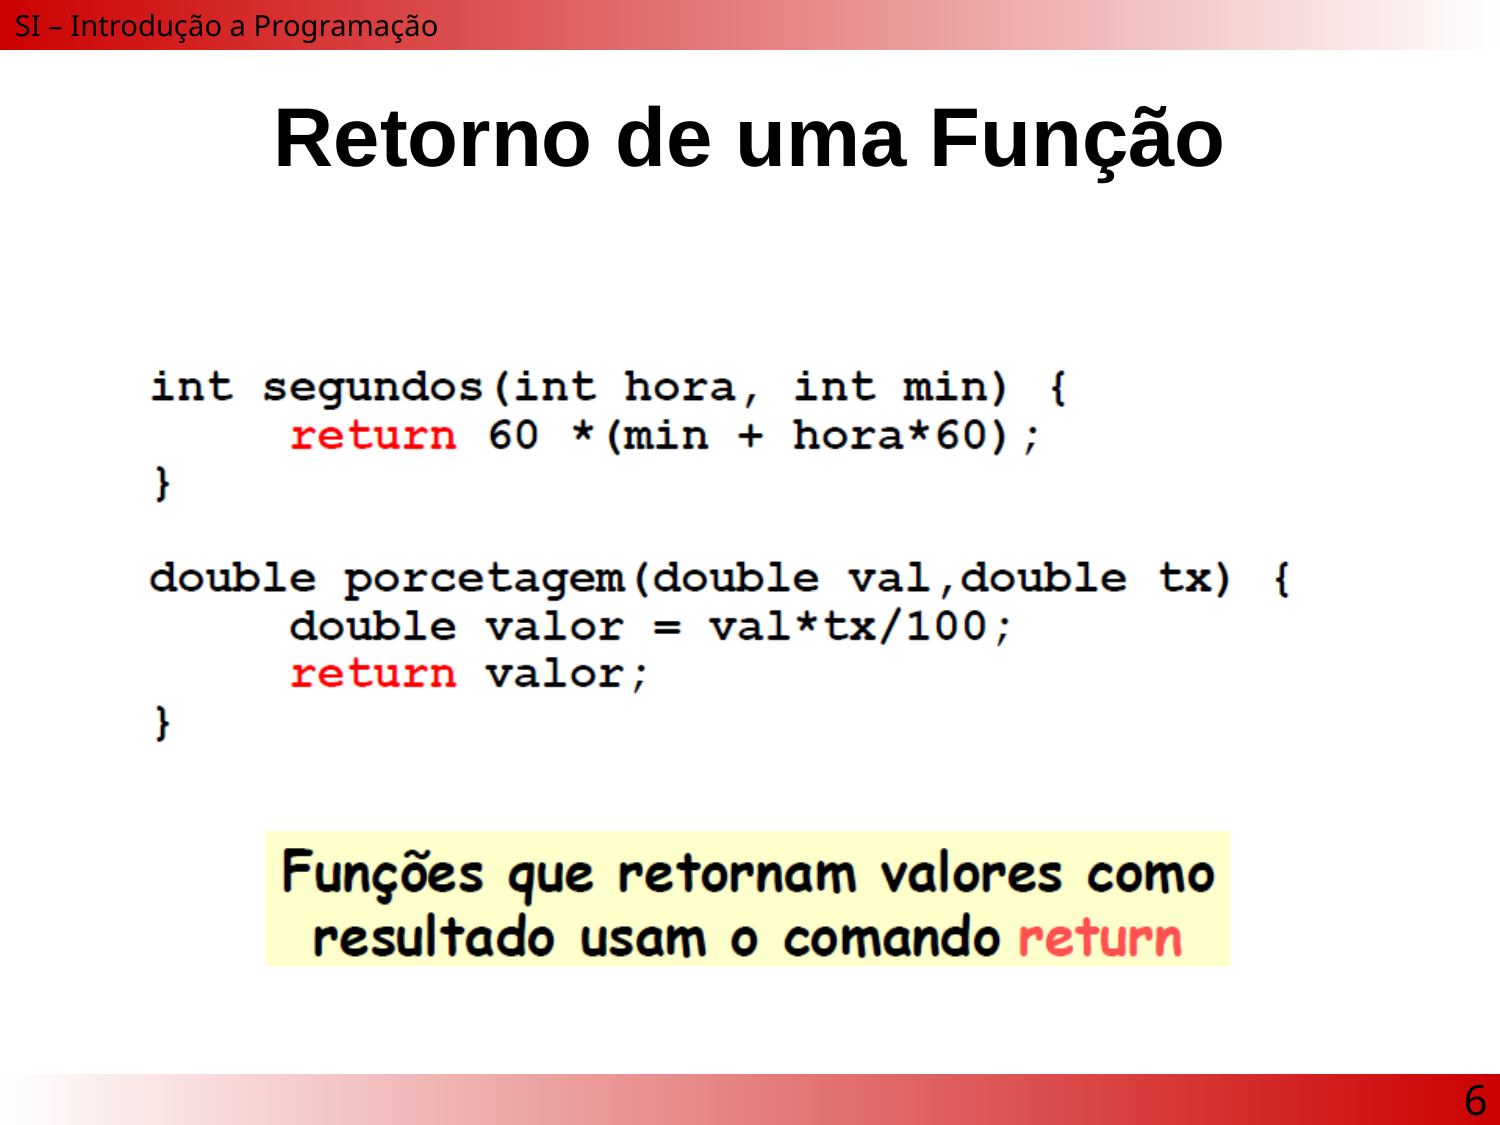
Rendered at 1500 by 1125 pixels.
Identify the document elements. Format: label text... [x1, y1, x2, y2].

slide_number 6 [1299, 1065, 1500, 1125]
title Retorno de uma Função [0, 77, 1500, 188]
picture [147, 349, 1339, 966]
